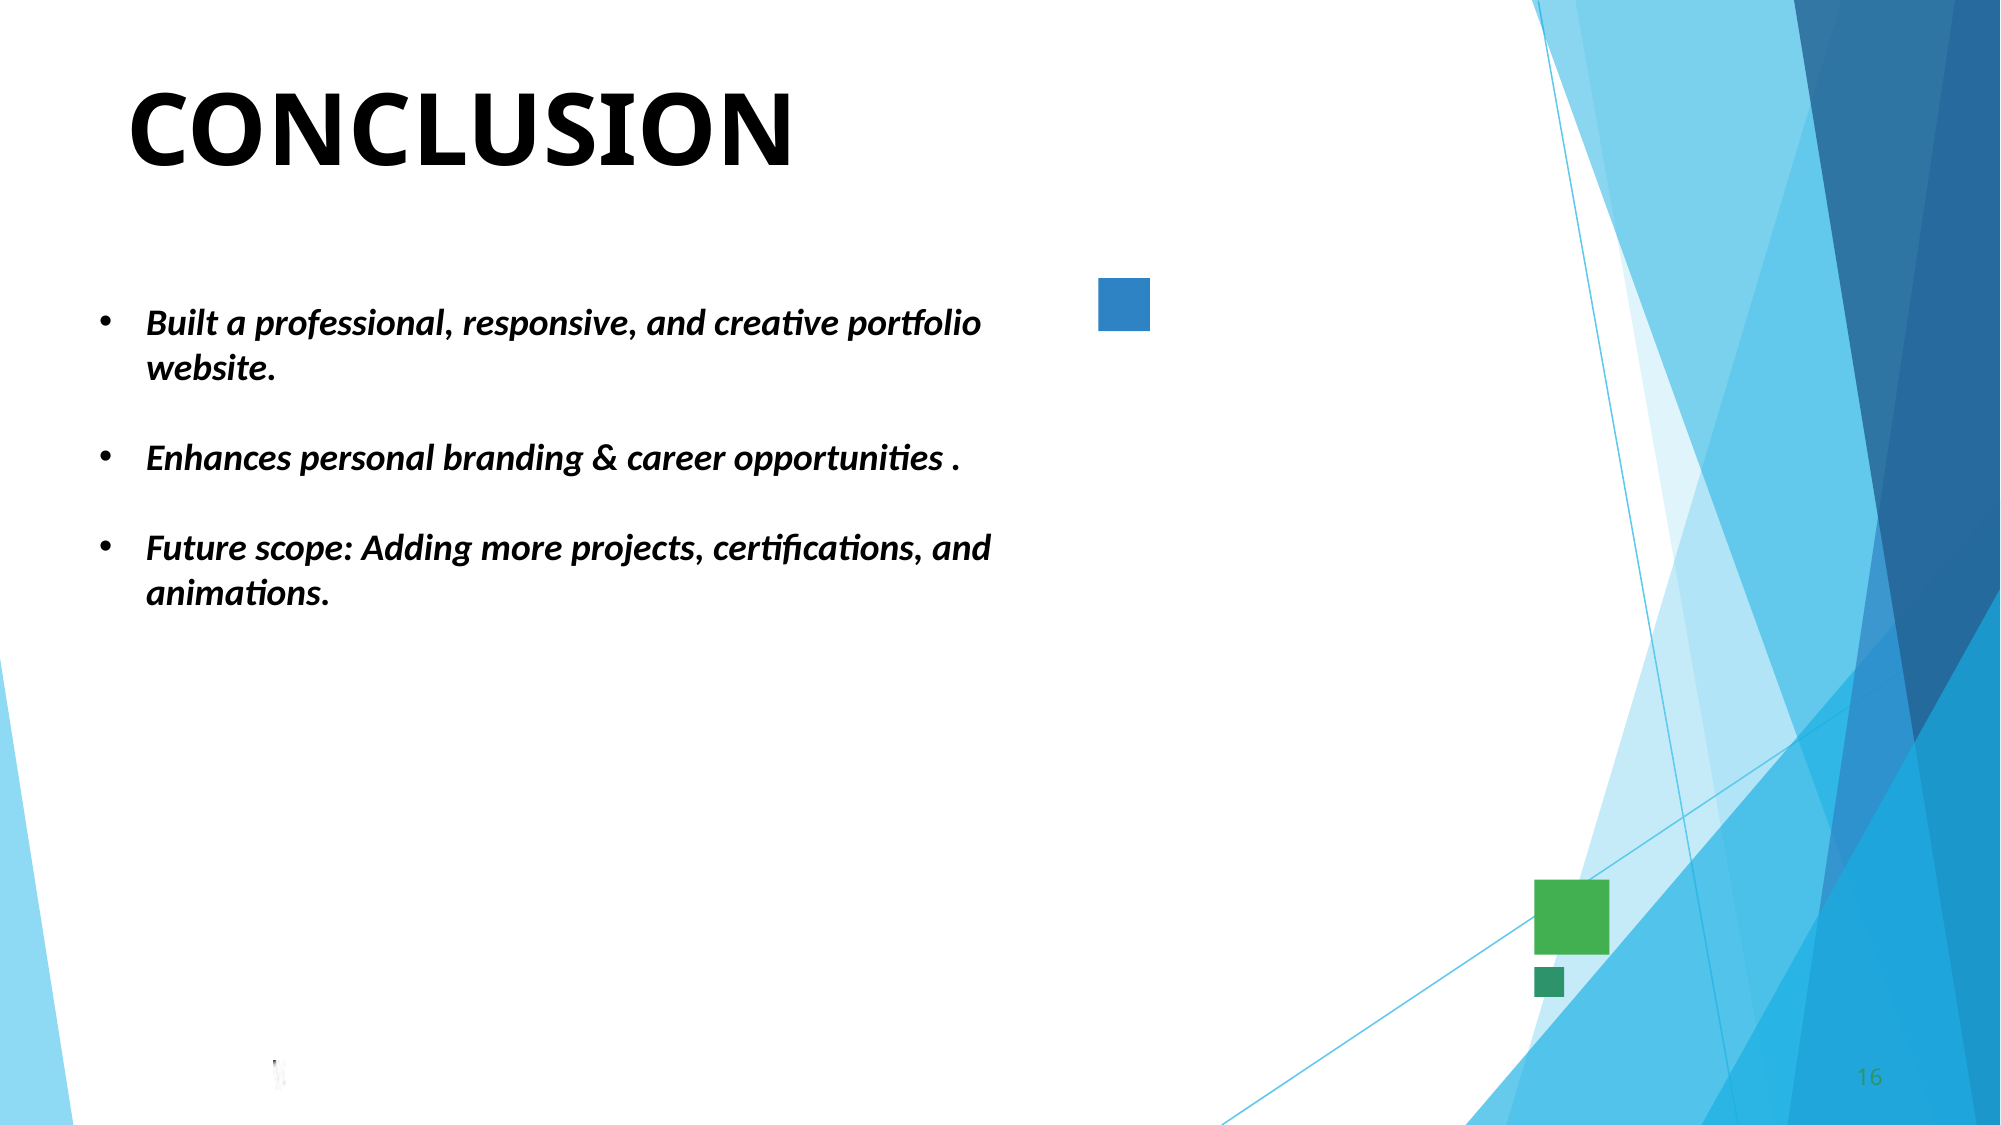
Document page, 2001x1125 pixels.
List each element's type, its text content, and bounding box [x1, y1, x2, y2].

picture [273, 1060, 287, 1091]
text_box [1534, 967, 1565, 997]
text_box [1098, 278, 1150, 332]
text_box Built a professional, responsive, and creative portfolio website. Enhances personal branding & career opportunities . Future scope: Adding more projects, certifications, and animations. [84, 290, 1086, 621]
title CONCLUSION [123, 63, 875, 254]
text_box 16 [1849, 1061, 1888, 1095]
text_box [1534, 879, 1610, 955]
